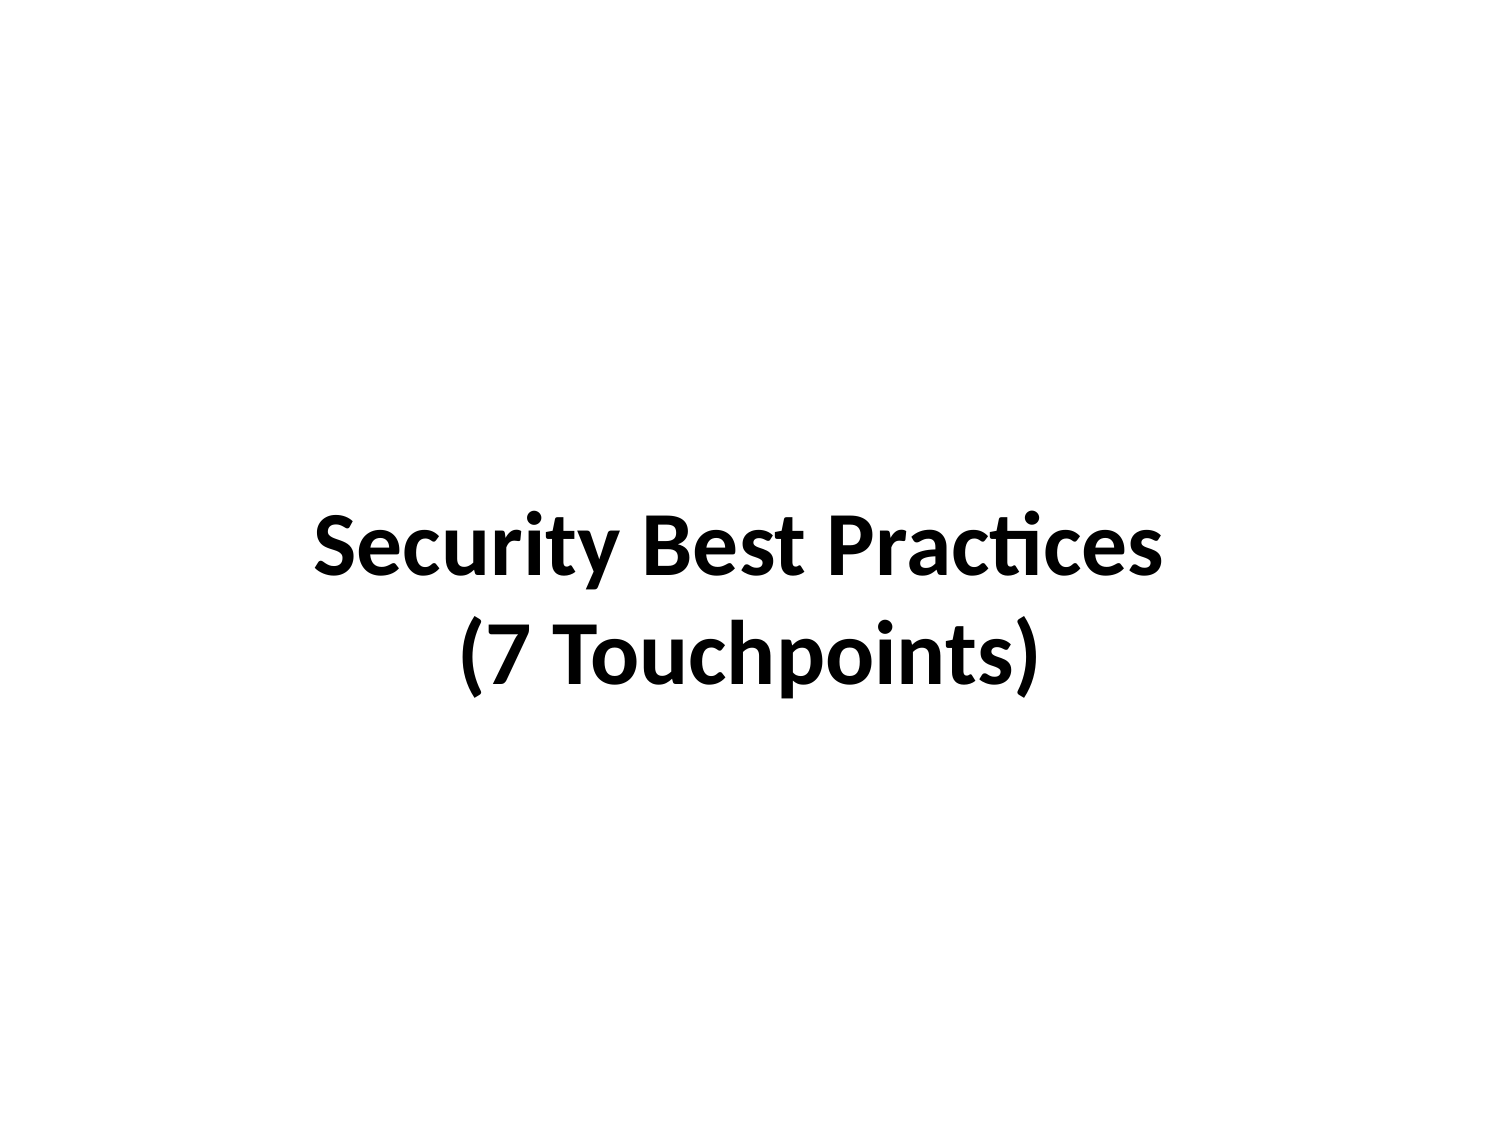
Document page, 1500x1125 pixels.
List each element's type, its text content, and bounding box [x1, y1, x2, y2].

title Security Best Practices (7 Touchpoints) [0, 182, 1500, 895]
